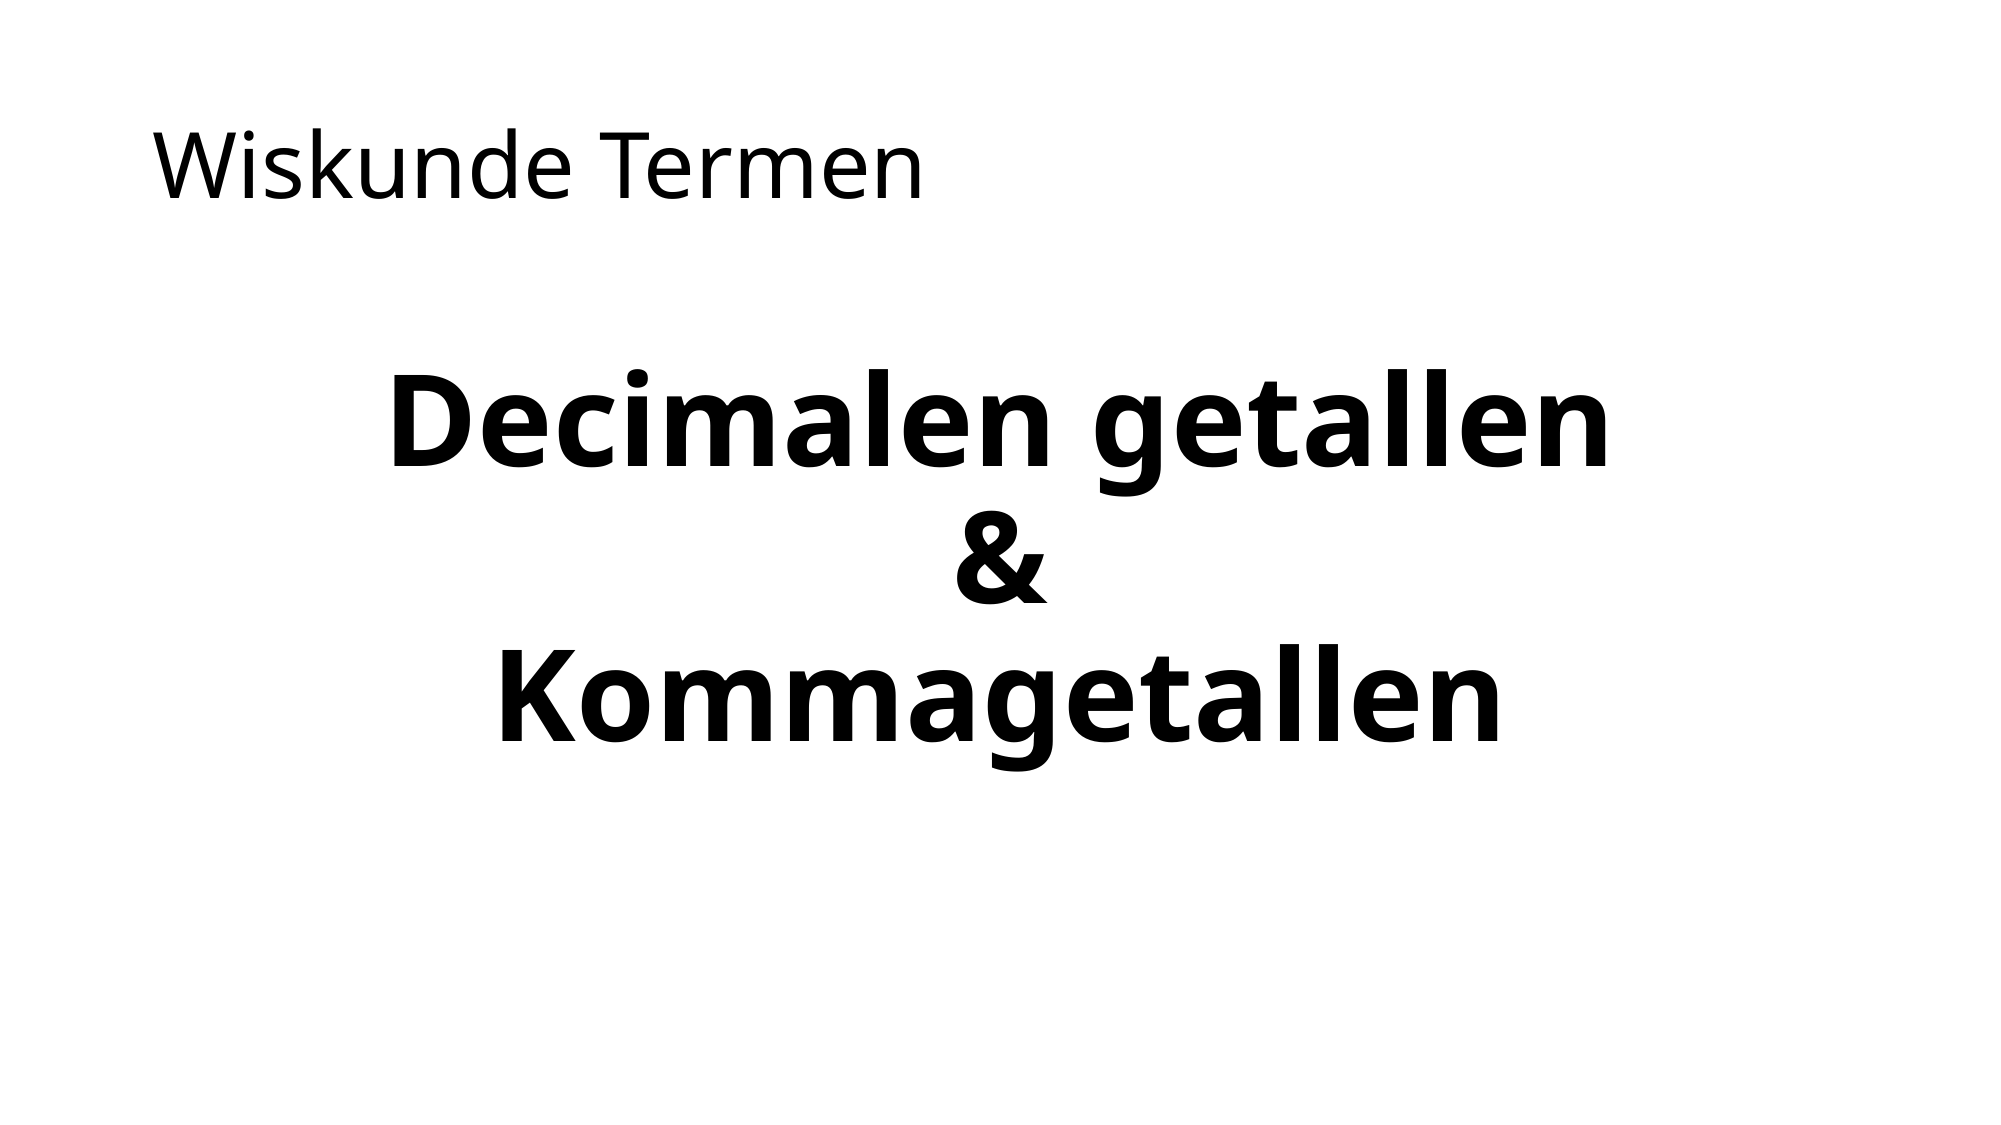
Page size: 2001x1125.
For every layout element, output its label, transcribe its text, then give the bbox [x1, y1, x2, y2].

title Wiskunde Termen [137, 59, 1863, 278]
text_box Decimalen getallen & Kommagetallen [249, 345, 1750, 780]
